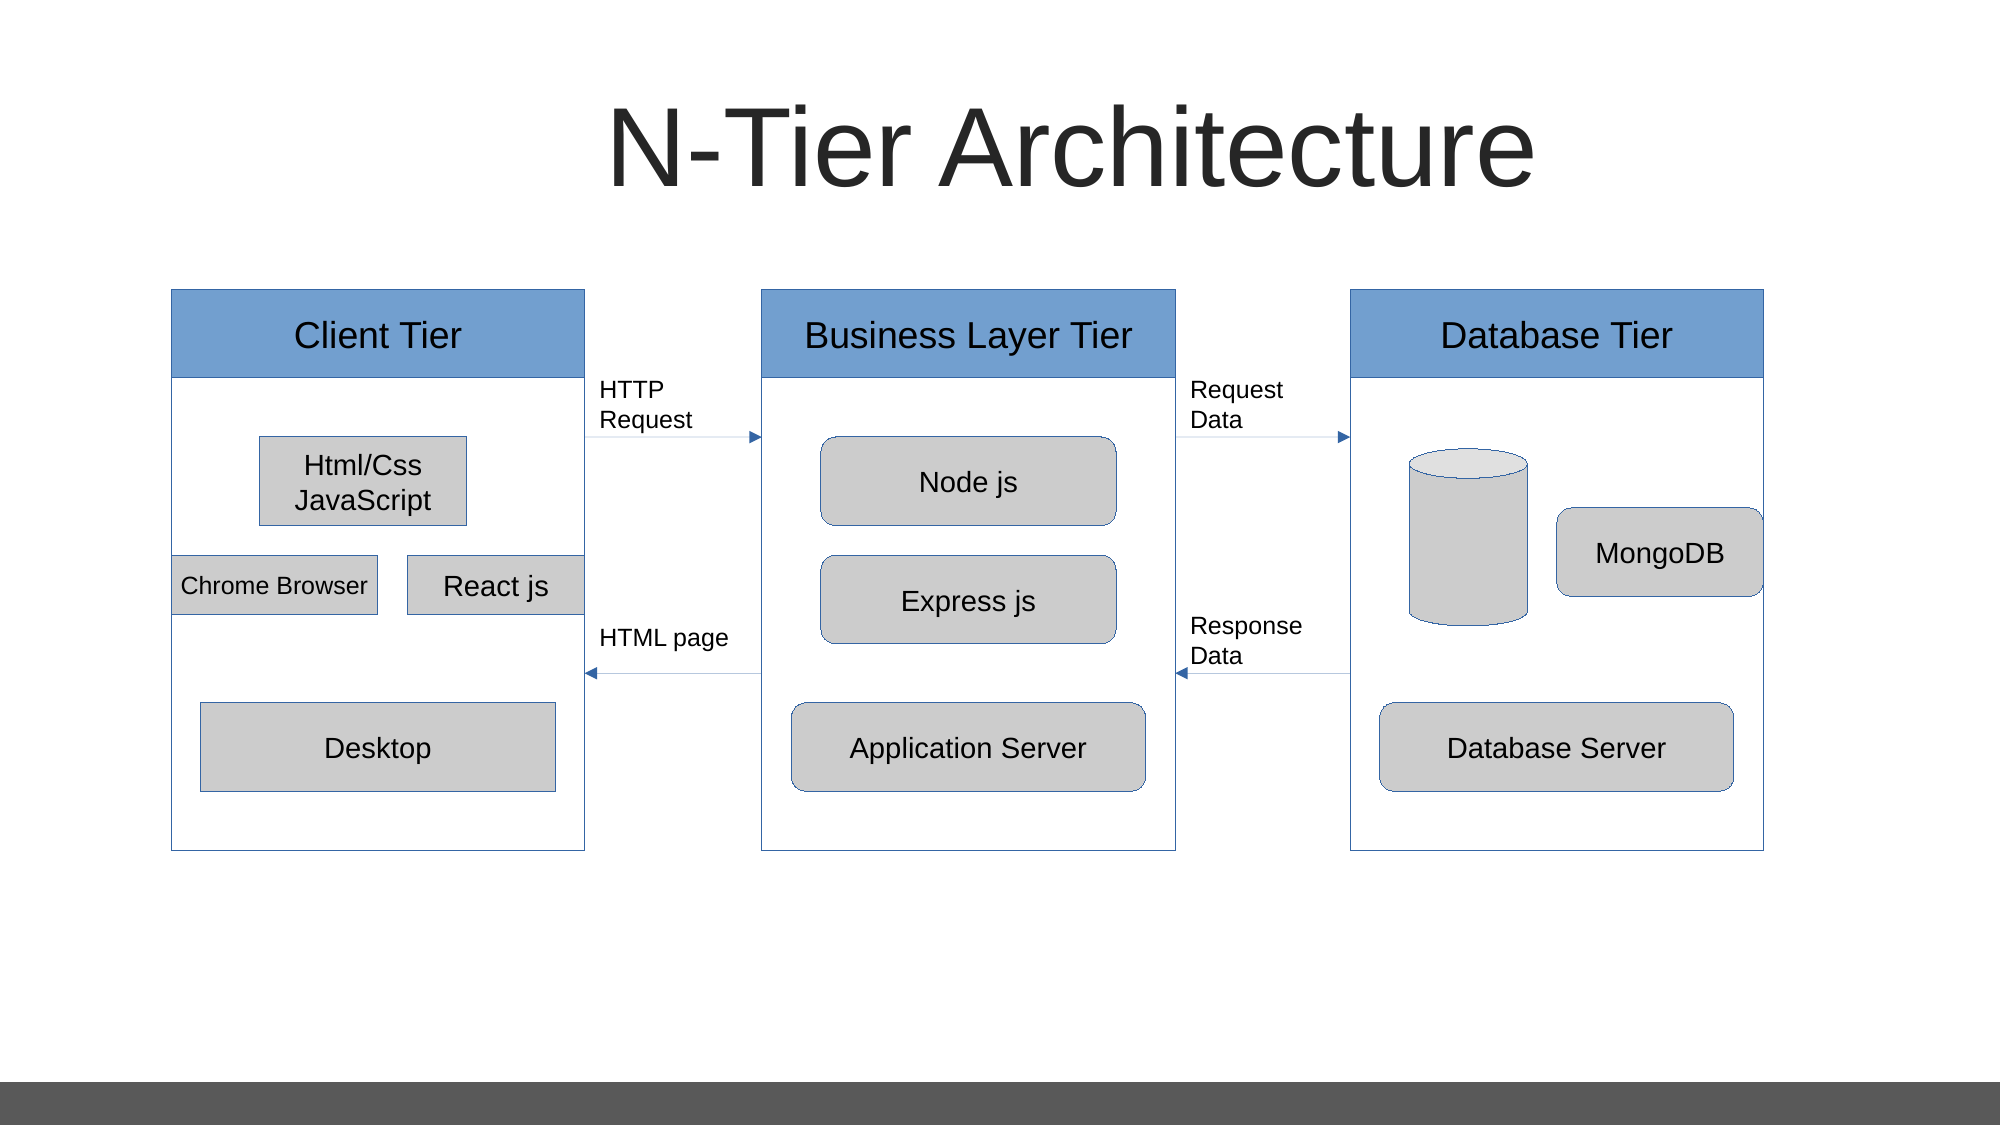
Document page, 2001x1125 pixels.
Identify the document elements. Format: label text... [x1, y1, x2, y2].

text_box Html/Css JavaScript [259, 436, 467, 526]
text_box Request Data [1175, 366, 1353, 437]
text_box Database Tier [1350, 289, 1764, 378]
text_box [1176, 674, 1188, 680]
text_box HTTP Request [584, 366, 762, 437]
text_box Desktop [200, 702, 556, 792]
text_box Database Server [1379, 702, 1734, 792]
text_box [1175, 437, 1351, 444]
text_box Node js [820, 436, 1117, 526]
text_box [761, 378, 1176, 851]
text_box [1350, 378, 1764, 851]
text_box Express js [820, 555, 1117, 644]
text_box HTML page [584, 614, 762, 657]
text_box Response Data [1175, 602, 1353, 674]
text_box Business Layer Tier [761, 333, 1176, 378]
text_box [171, 378, 585, 851]
text_box MongoDB [1556, 507, 1764, 597]
text_box Chrome Browser [171, 555, 378, 615]
text_box React js [407, 555, 585, 615]
text_box Application Server [791, 702, 1146, 792]
text_box [584, 667, 762, 680]
text_box Client Tier [171, 289, 585, 378]
text_box N-Tier Architecture [590, 66, 1683, 333]
text_box [1409, 448, 1528, 626]
text_box [584, 437, 762, 444]
